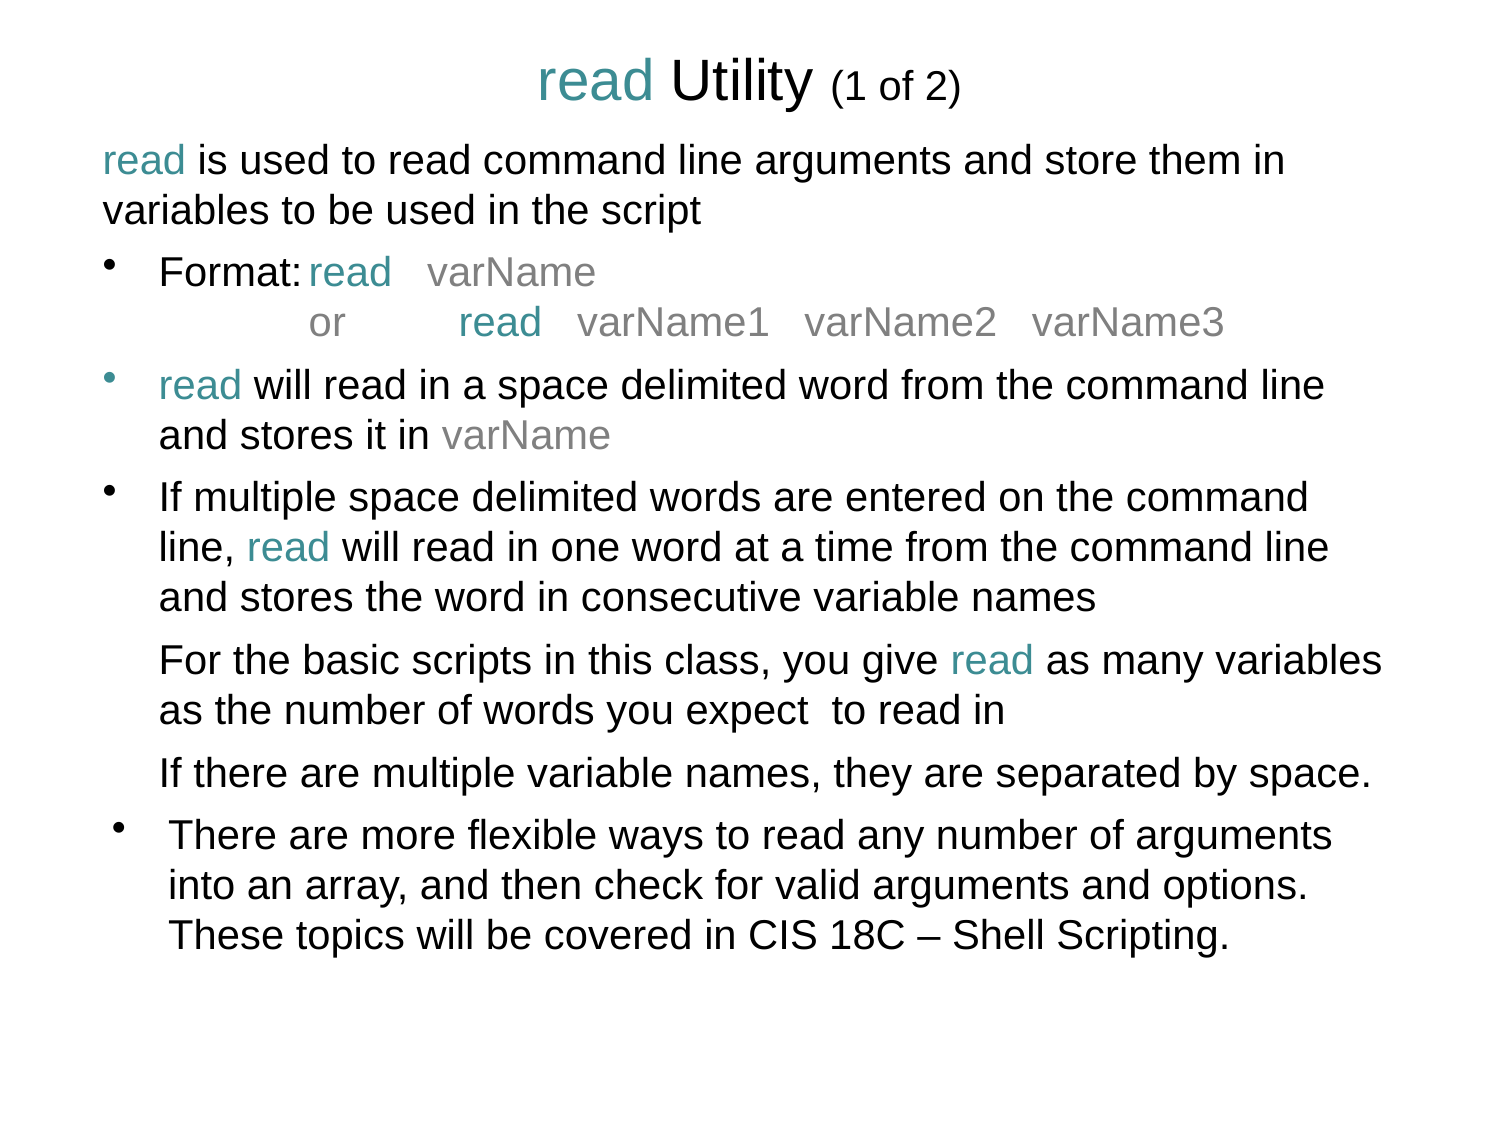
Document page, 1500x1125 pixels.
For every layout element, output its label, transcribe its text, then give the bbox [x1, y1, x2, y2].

title read Utility (1 of 2) [74, 37, 1426, 118]
list read is used to read command line arguments and store them in variables to be used in the script Format: read varName or read varName1 varName2 varName3 read will read in a space delimited word from the command line and stores it in varName If multiple space delimited words are entered on the command line, read will read in one word at a time from the command line and stores the word in consecutive variable names For the basic scripts in this class, you give read as many variables as the number of words you expect to read in If there are multiple variable names, they are separated by space. There are more flexible ways to read any number of arguments into an array, and then check for valid arguments and options. These topics will be covered in CIS 18C – Shell Scripting. [87, 124, 1413, 1038]
